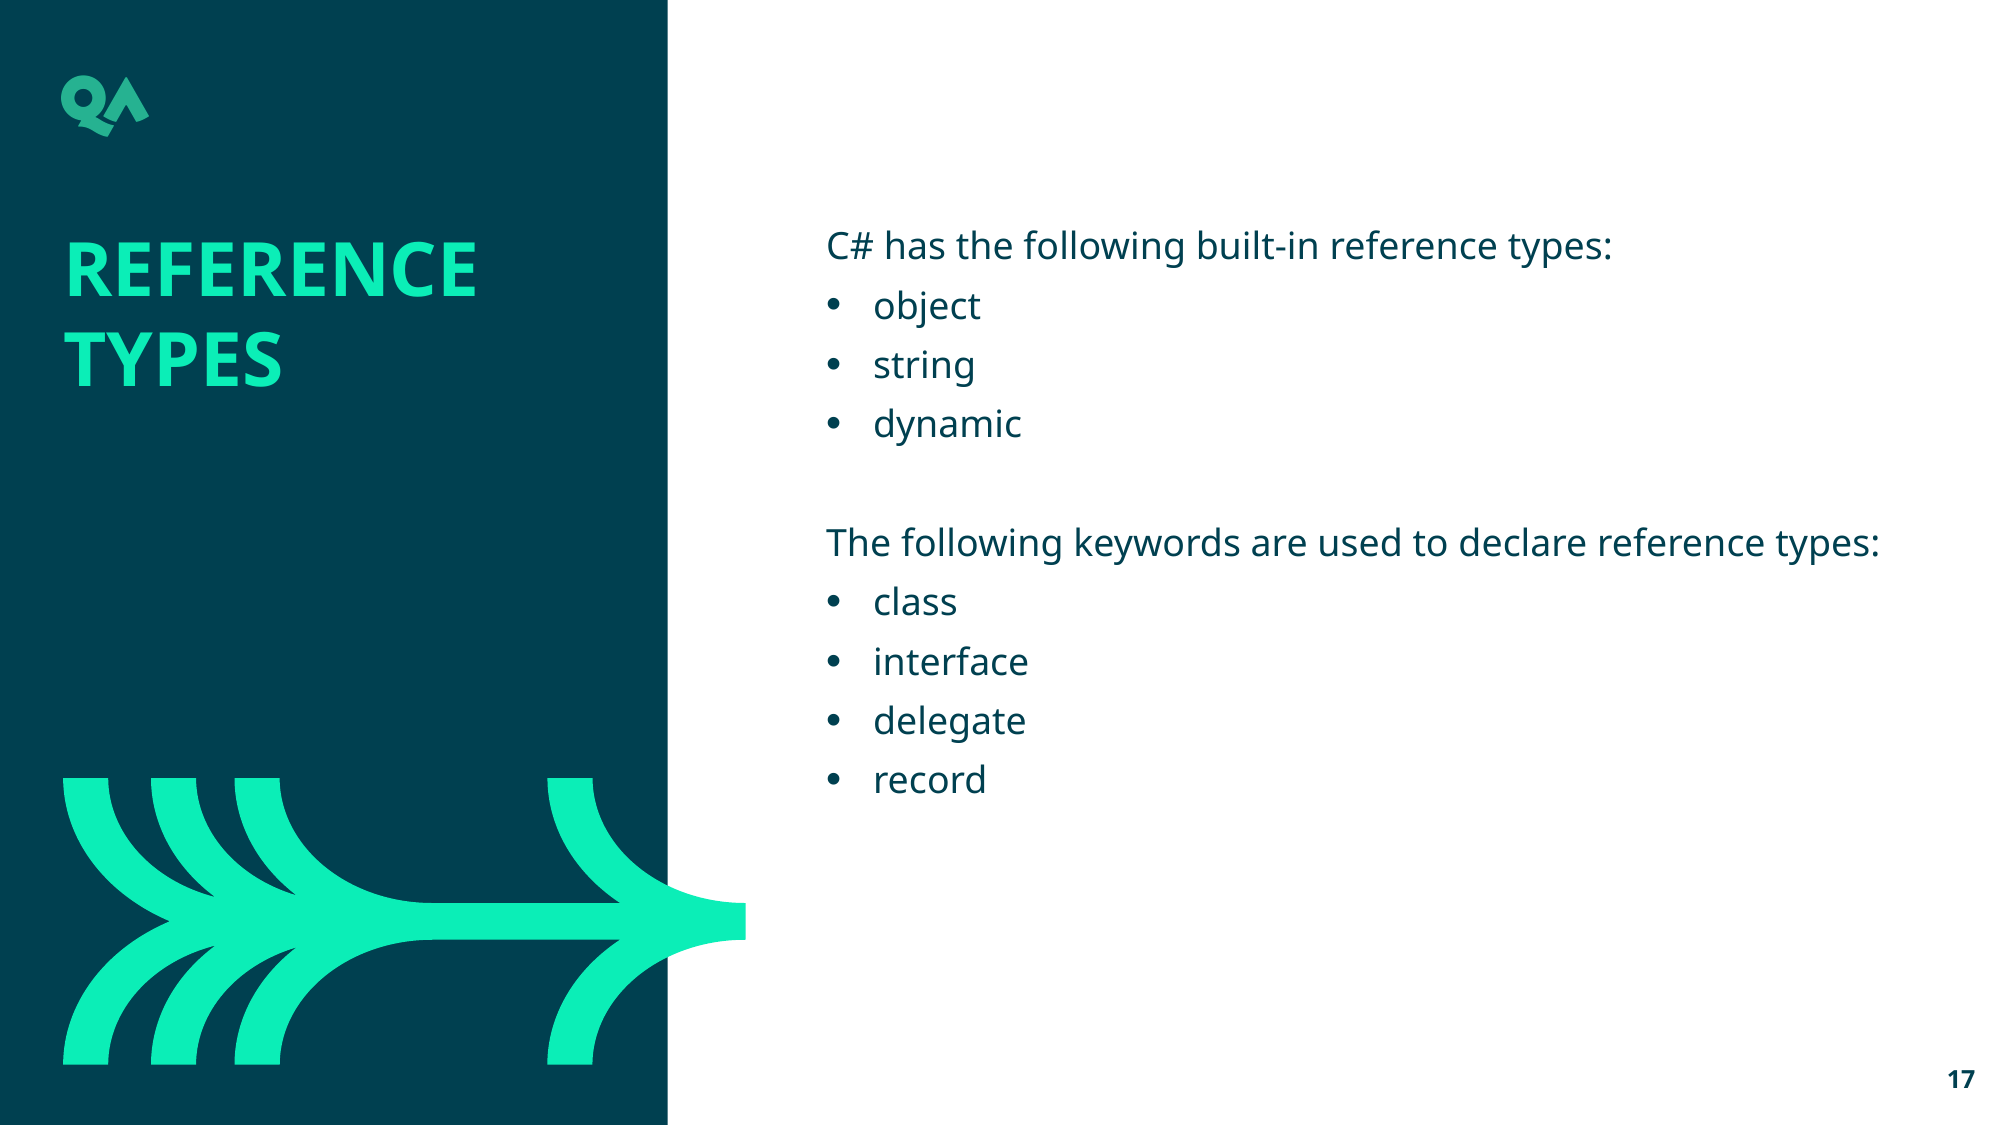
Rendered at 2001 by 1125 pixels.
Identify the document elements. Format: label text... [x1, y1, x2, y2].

list Reference types [63, 221, 628, 673]
slide_number 17 [1846, 1068, 1976, 1098]
list C# has the following built-in reference types: object string dynamic The following keywords are used to declare reference types: class interface delegate record [826, 221, 1937, 1062]
